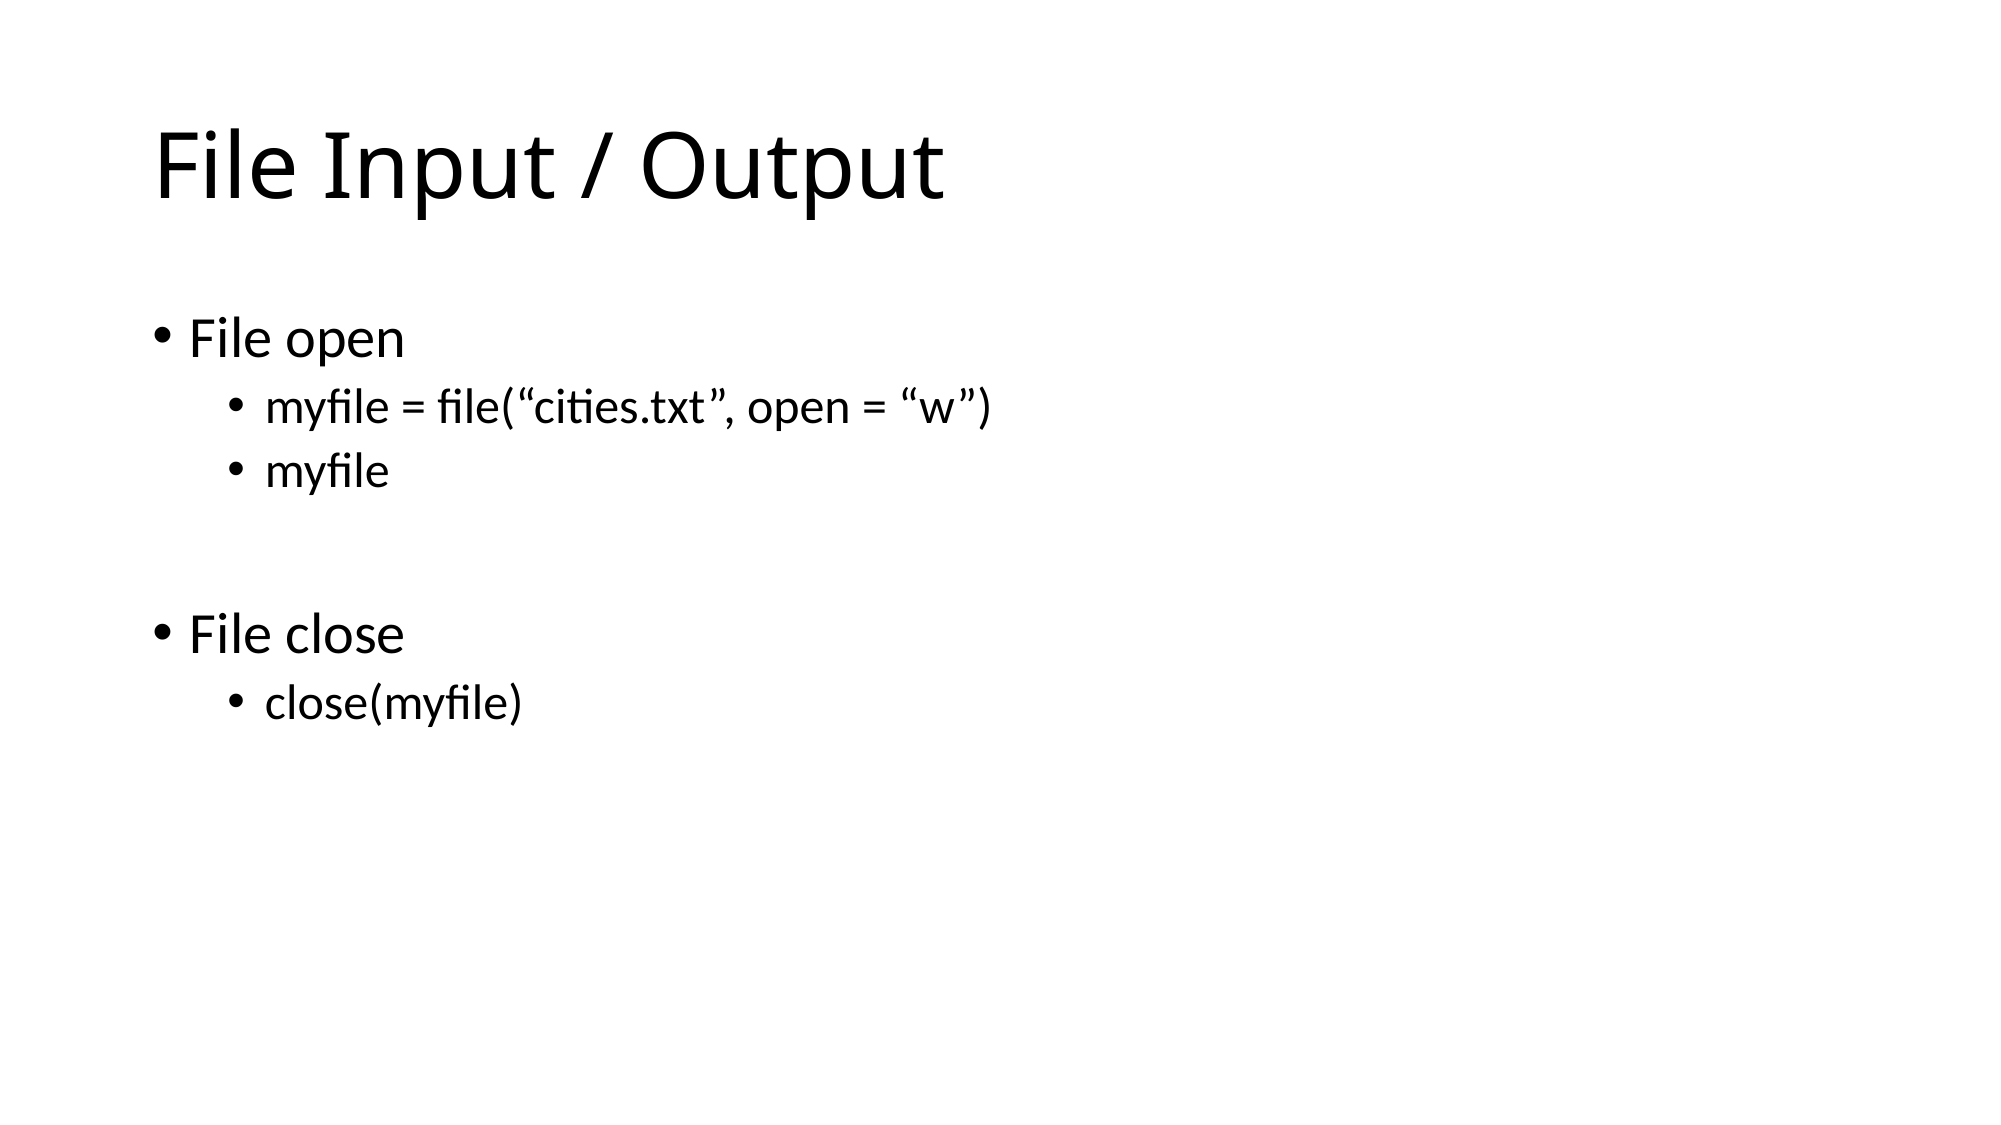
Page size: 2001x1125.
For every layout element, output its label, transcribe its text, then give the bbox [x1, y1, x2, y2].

title File Input / Output [137, 59, 1863, 278]
list File open myfile = file(“cities.txt”, open = “w”) myfile File close close(myfile) [137, 299, 1863, 1014]
